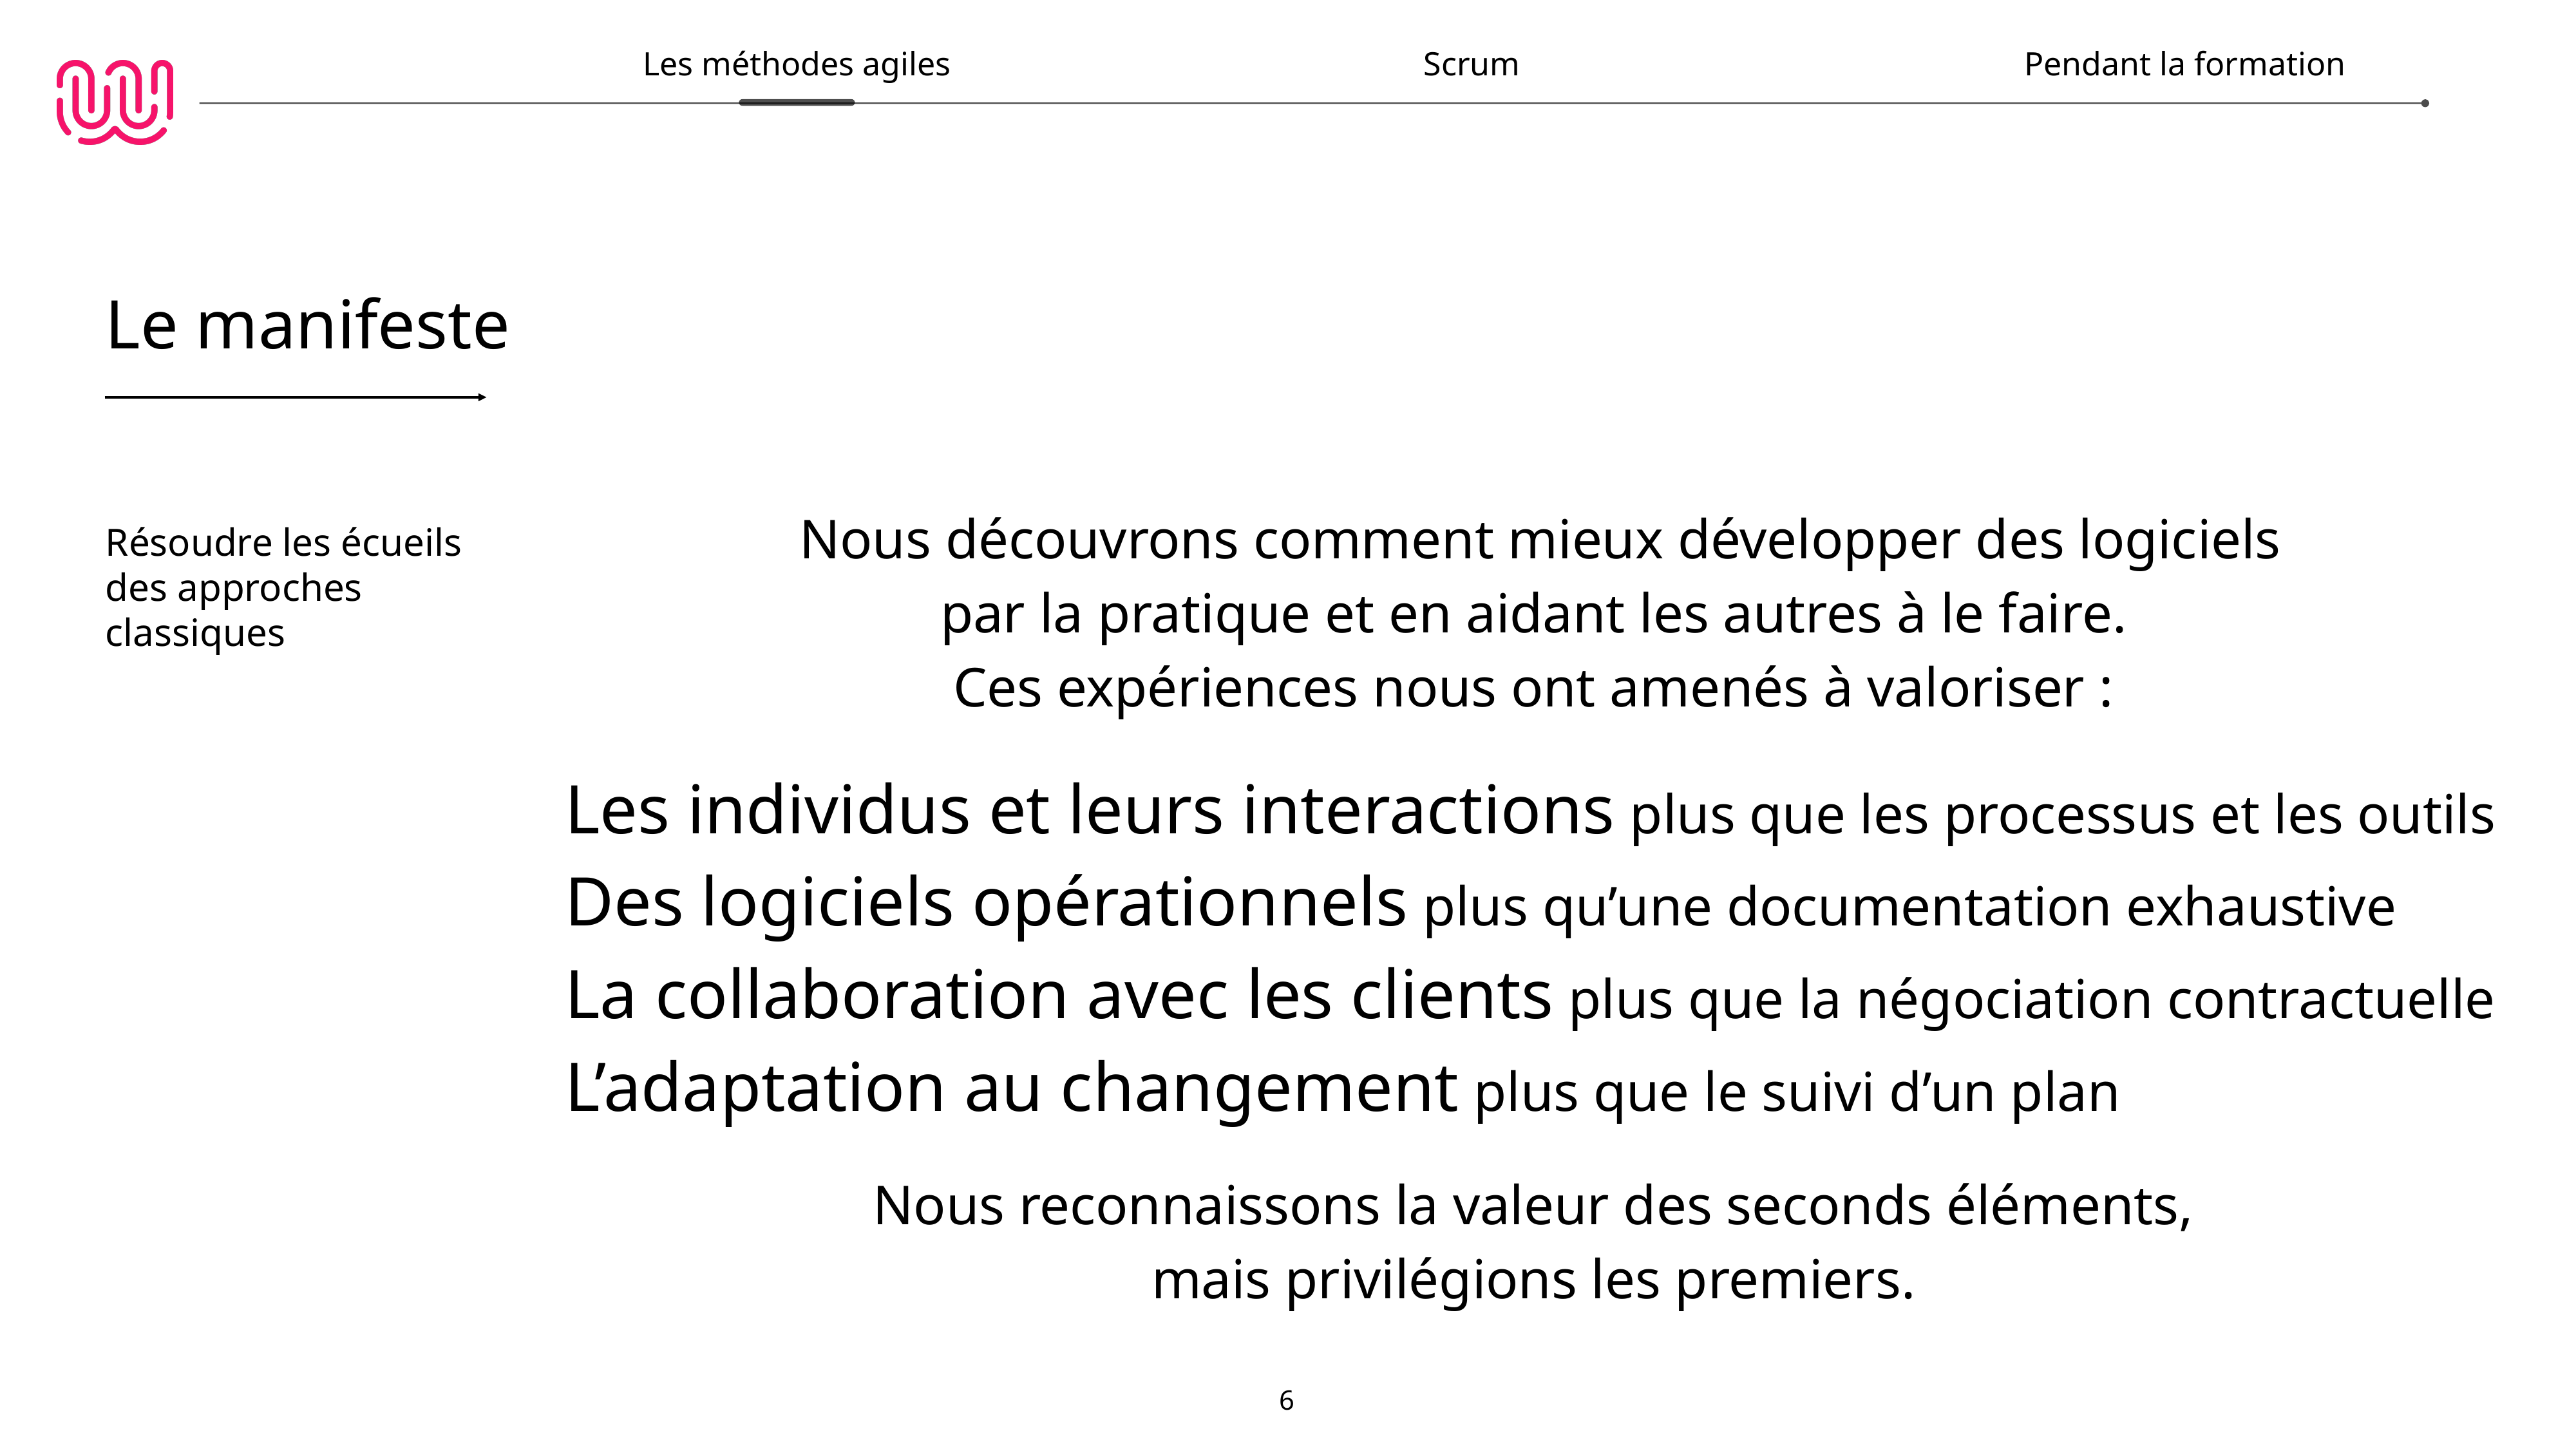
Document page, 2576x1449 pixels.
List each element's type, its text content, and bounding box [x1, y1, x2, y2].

text_box Les méthodes agiles [594, 38, 999, 88]
text_box Scrum [1269, 38, 1675, 88]
text_box Pendant la formation [1944, 38, 2425, 88]
text_box Résoudre les écueils des approches classiques [100, 513, 471, 659]
text_box Le manifeste [100, 276, 1180, 368]
picture [57, 60, 173, 146]
text_box Nous découvrons comment mieux développer des logiciels par la pratique et en aidant les autres à le faire. Ces expériences nous ont amenés à valoriser : Les individus et leurs interactions plus que les processus et les outils Des logiciels opérationnels plus qu’une documentation exhaustive La collaboration avec les clients plus que la négociation contractuelle L’adaptation au changement plus que le suivi d’un plan Nous reconnaissons la valeur des seconds éléments, mais privilégions les premiers. [555, 410, 2513, 1395]
text_box [739, 104, 855, 106]
slide_number ‹#› [1267, 574, 1307, 1426]
text_box [739, 99, 855, 103]
